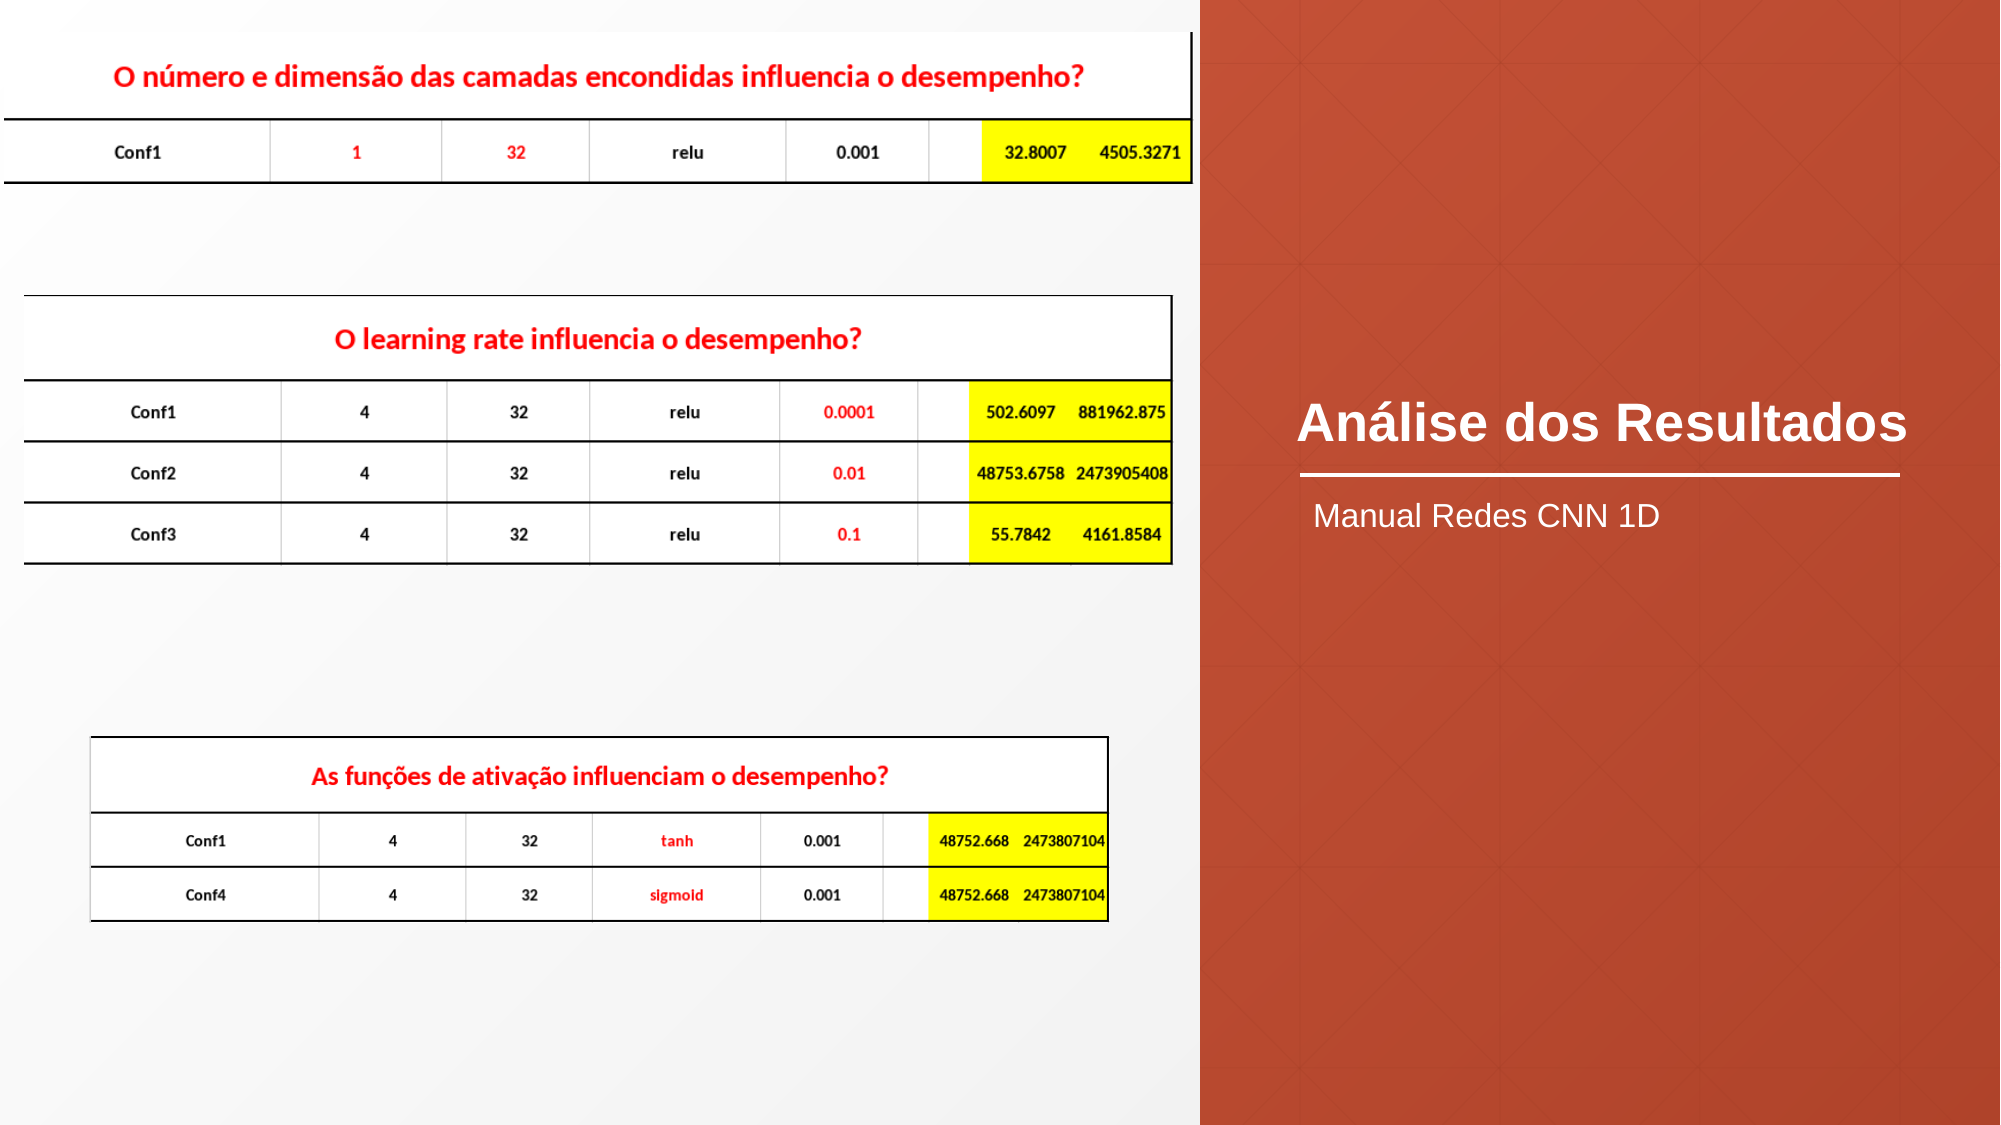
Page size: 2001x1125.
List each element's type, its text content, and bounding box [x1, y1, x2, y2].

title Análise dos Resultados [1281, 99, 1949, 461]
list Manual Redes CNN 1D [1298, 491, 1899, 867]
picture [4, 32, 1195, 184]
picture [24, 295, 1174, 566]
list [89, 736, 1110, 923]
